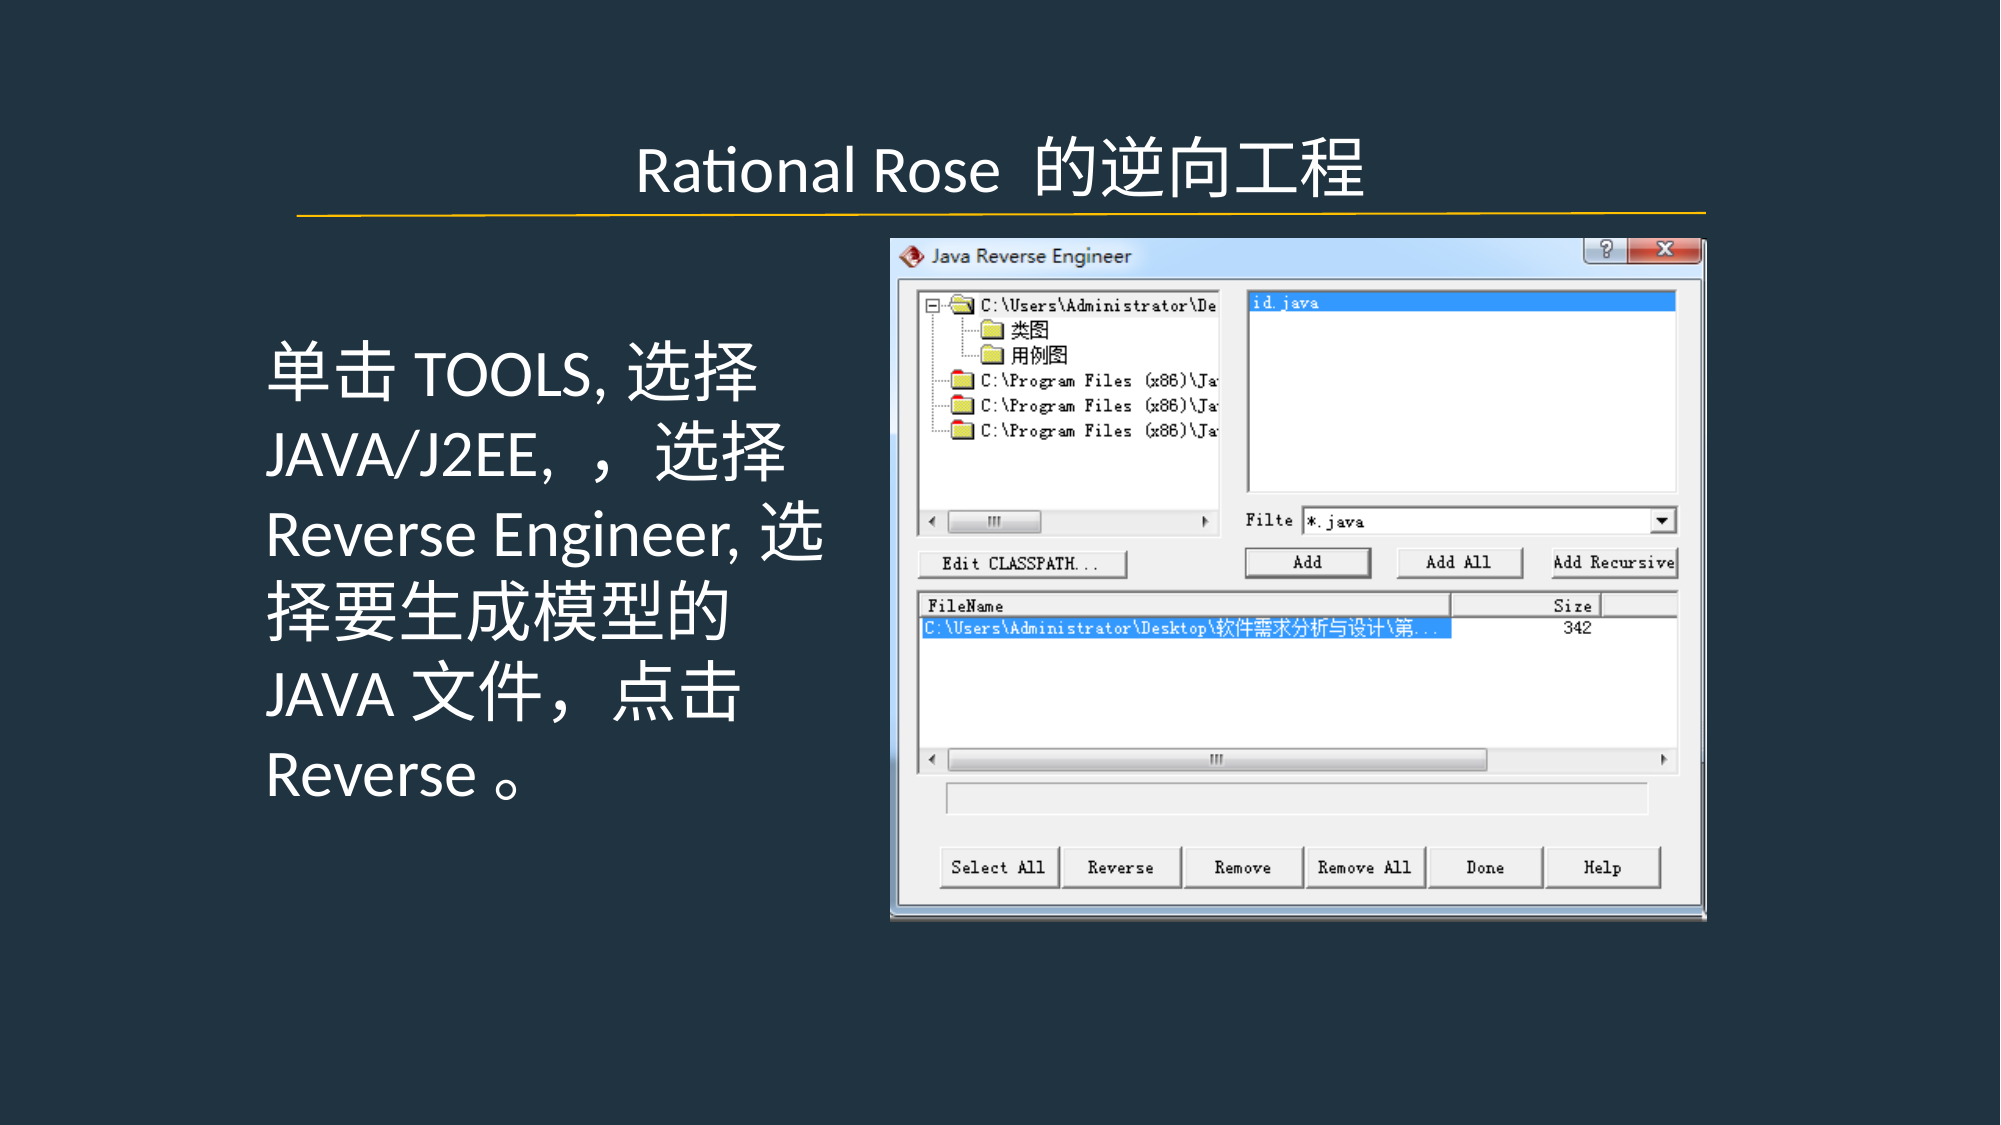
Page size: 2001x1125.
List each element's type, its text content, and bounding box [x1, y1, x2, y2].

text_box Rational Rose 的逆向工程 [279, 118, 1724, 213]
picture [890, 238, 1707, 922]
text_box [296, 212, 1706, 216]
text_box 单击TOOLS,选择JAVA/J2EE, ，选择Reverse Engineer,选择要生成模型的JAVA文件，点击Reverse。 [250, 322, 875, 817]
